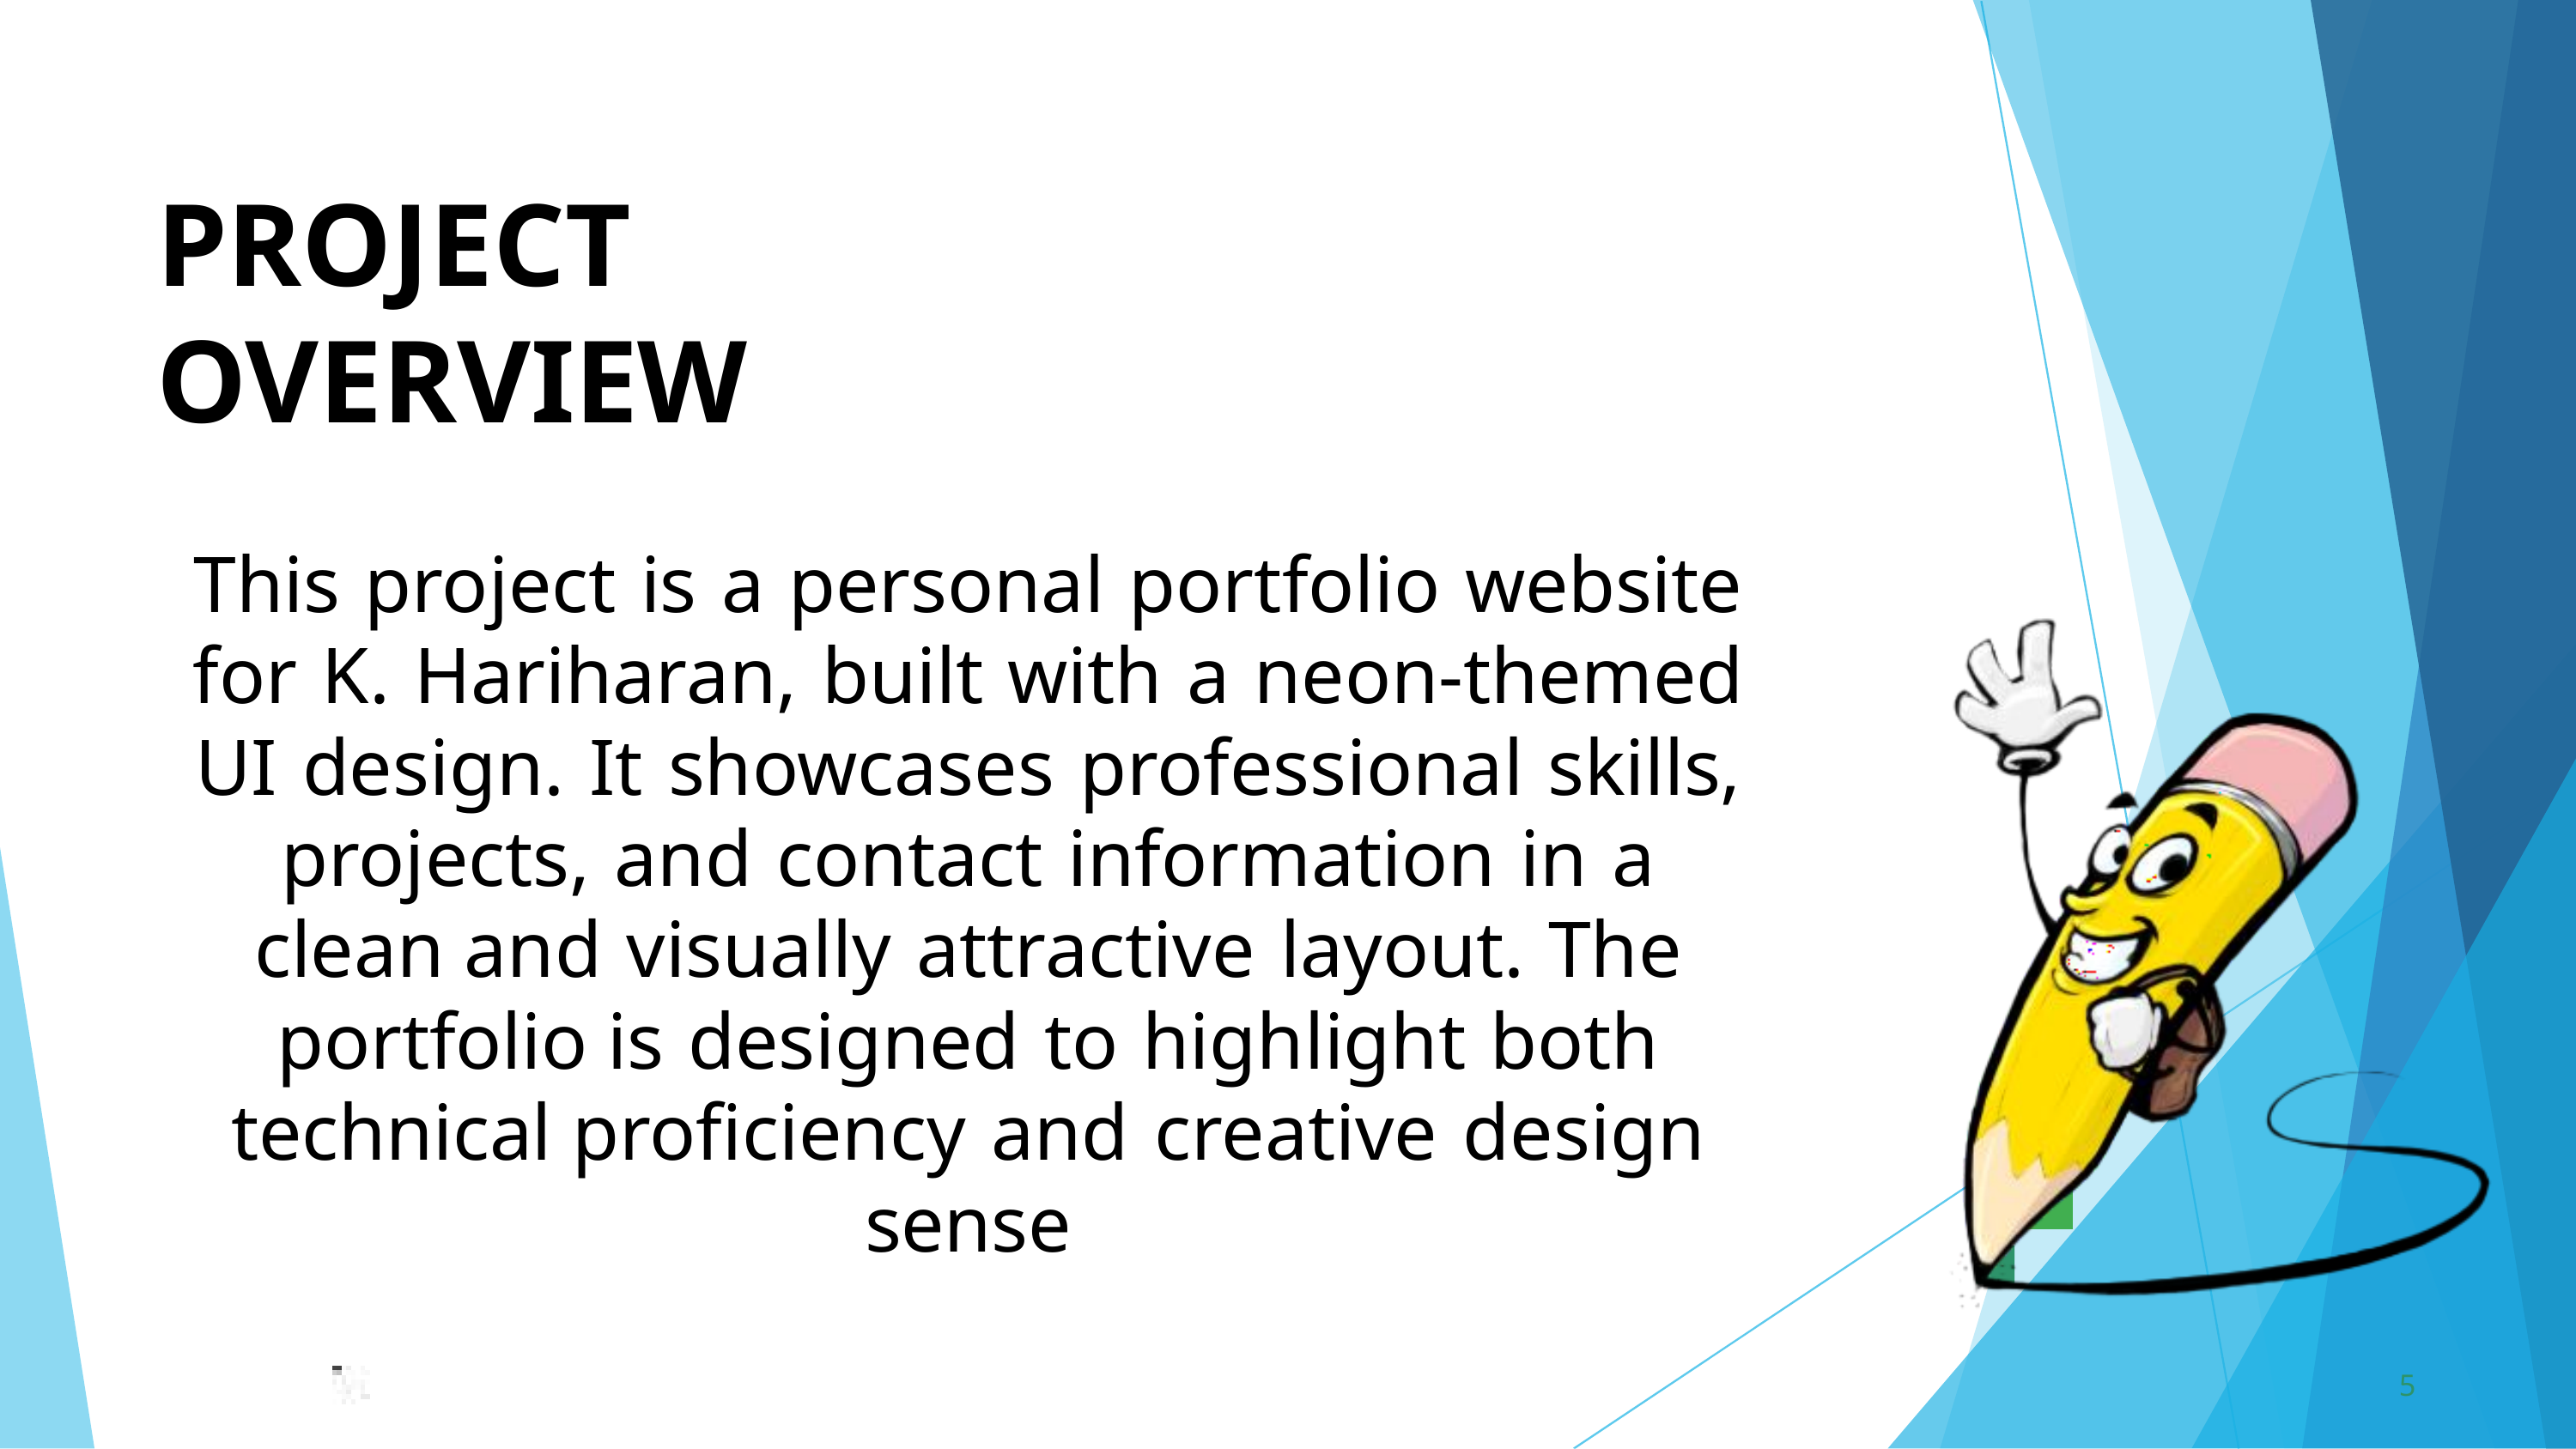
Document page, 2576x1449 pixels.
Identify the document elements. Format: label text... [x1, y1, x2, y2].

text_box This project is a personal portfolio website for K. Hariharan, built with a neon-themed UI design. It showcases professional skills, projects, and contact information in a clean and visually attractive layout. The portfolio is designed to highlight both technical proficiency and creative design sense [180, 530, 1755, 1268]
title PROJECT OVERVIEW [154, 170, 1263, 446]
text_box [1829, 559, 2576, 1365]
picture [331, 1366, 370, 1404]
slide_number 5 [2377, 1373, 2422, 1449]
